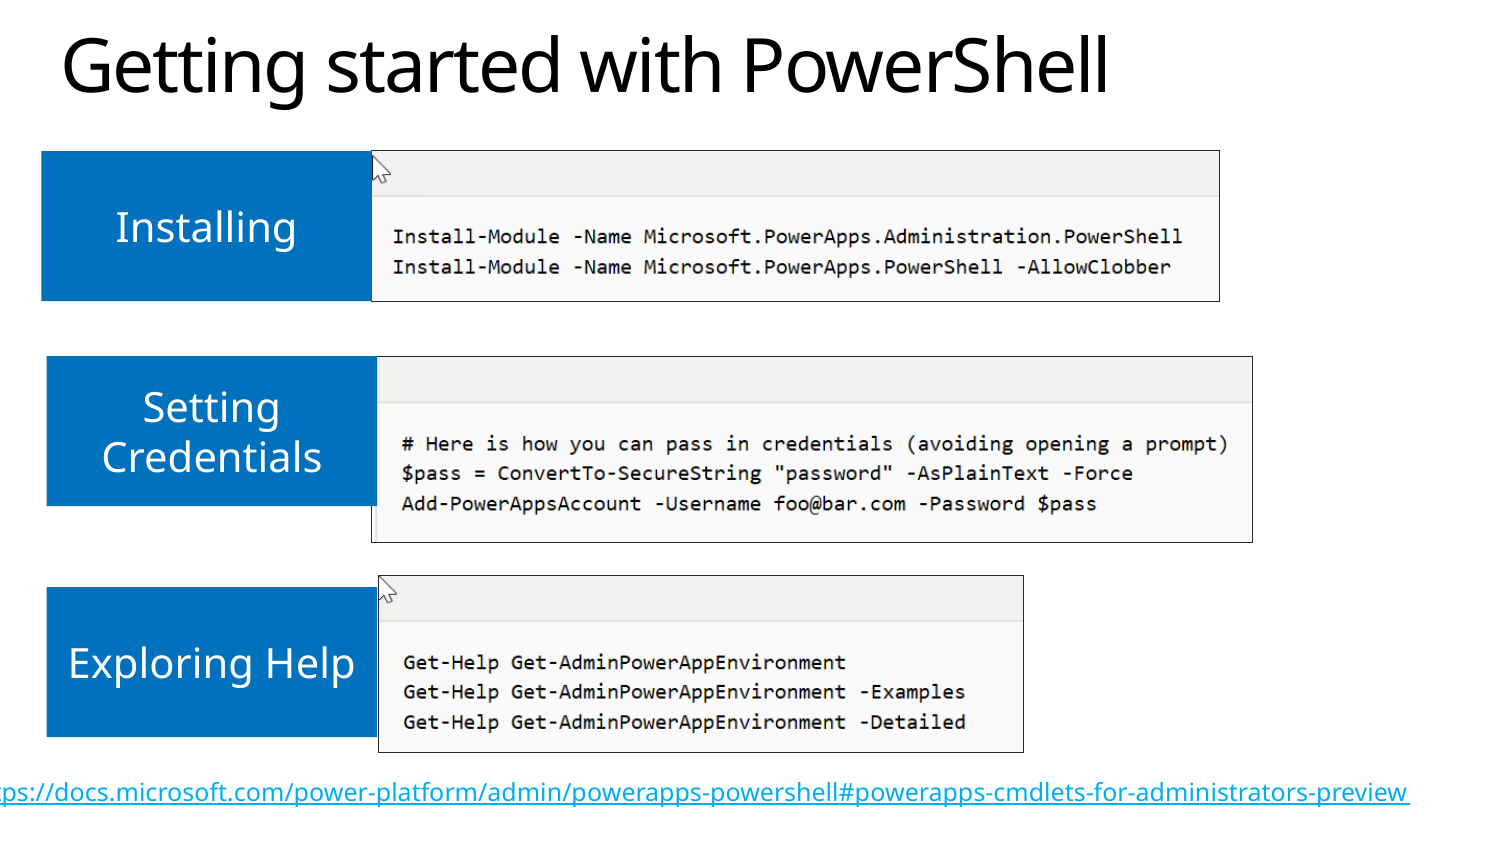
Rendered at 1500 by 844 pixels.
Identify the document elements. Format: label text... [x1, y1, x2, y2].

picture [371, 149, 1221, 302]
text_box Setting Credentials [44, 354, 373, 508]
title Getting started with PowerShell [60, 28, 1450, 110]
picture [371, 355, 1253, 543]
text_box https://docs.microsoft.com/power-platform/admin/powerapps-powershell#powerapps-cmdlets-for-administrators-preview [0, 776, 1410, 811]
text_box Installing [39, 149, 370, 303]
picture [377, 574, 1025, 753]
text_box Exploring Help [44, 585, 372, 739]
